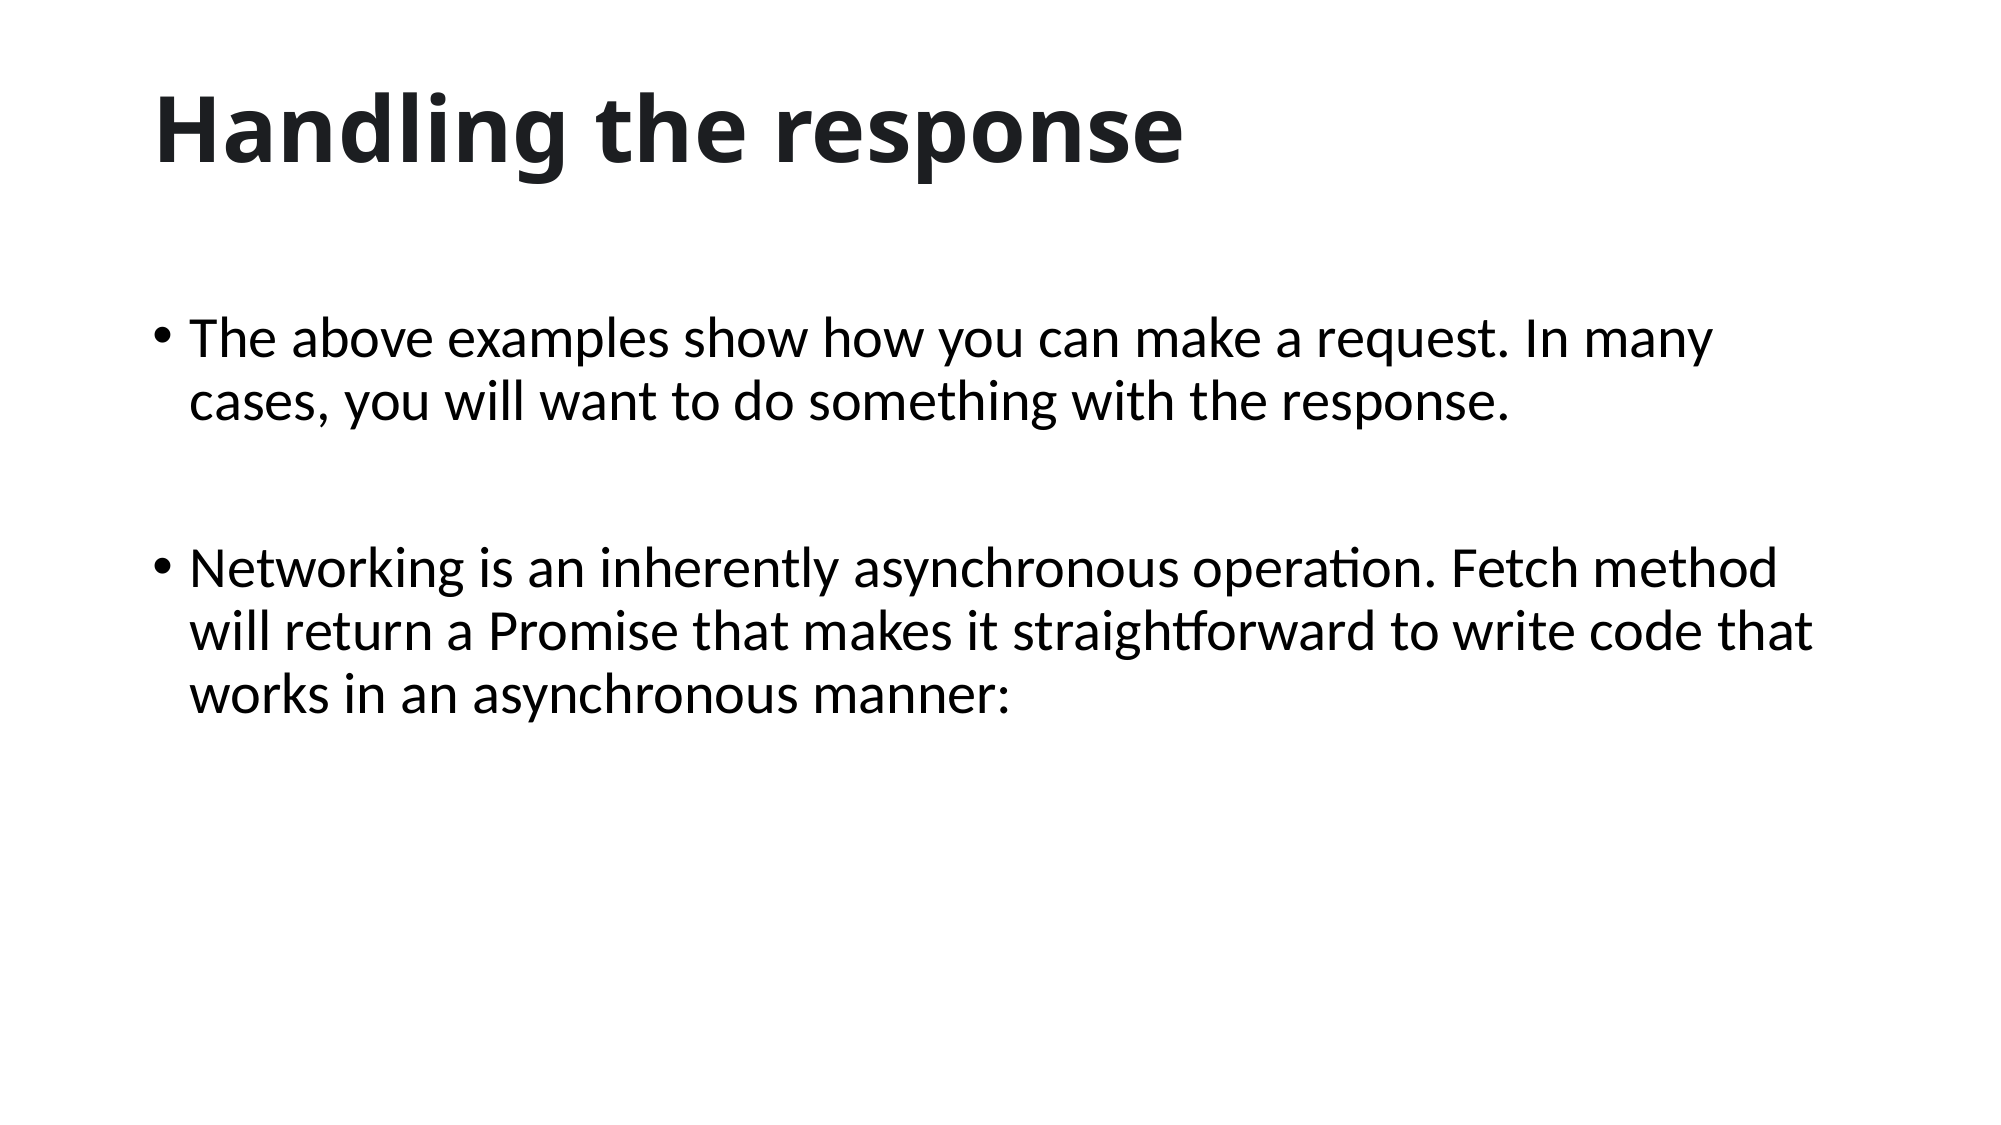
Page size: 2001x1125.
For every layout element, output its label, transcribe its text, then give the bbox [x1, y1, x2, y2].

list The above examples show how you can make a request. In many cases, you will want to do something with the response. Networking is an inherently asynchronous operation. Fetch method will return a Promise that makes it straightforward to write code that works in an asynchronous manner: [137, 299, 1863, 1014]
title Handling the response [137, 59, 1863, 206]
